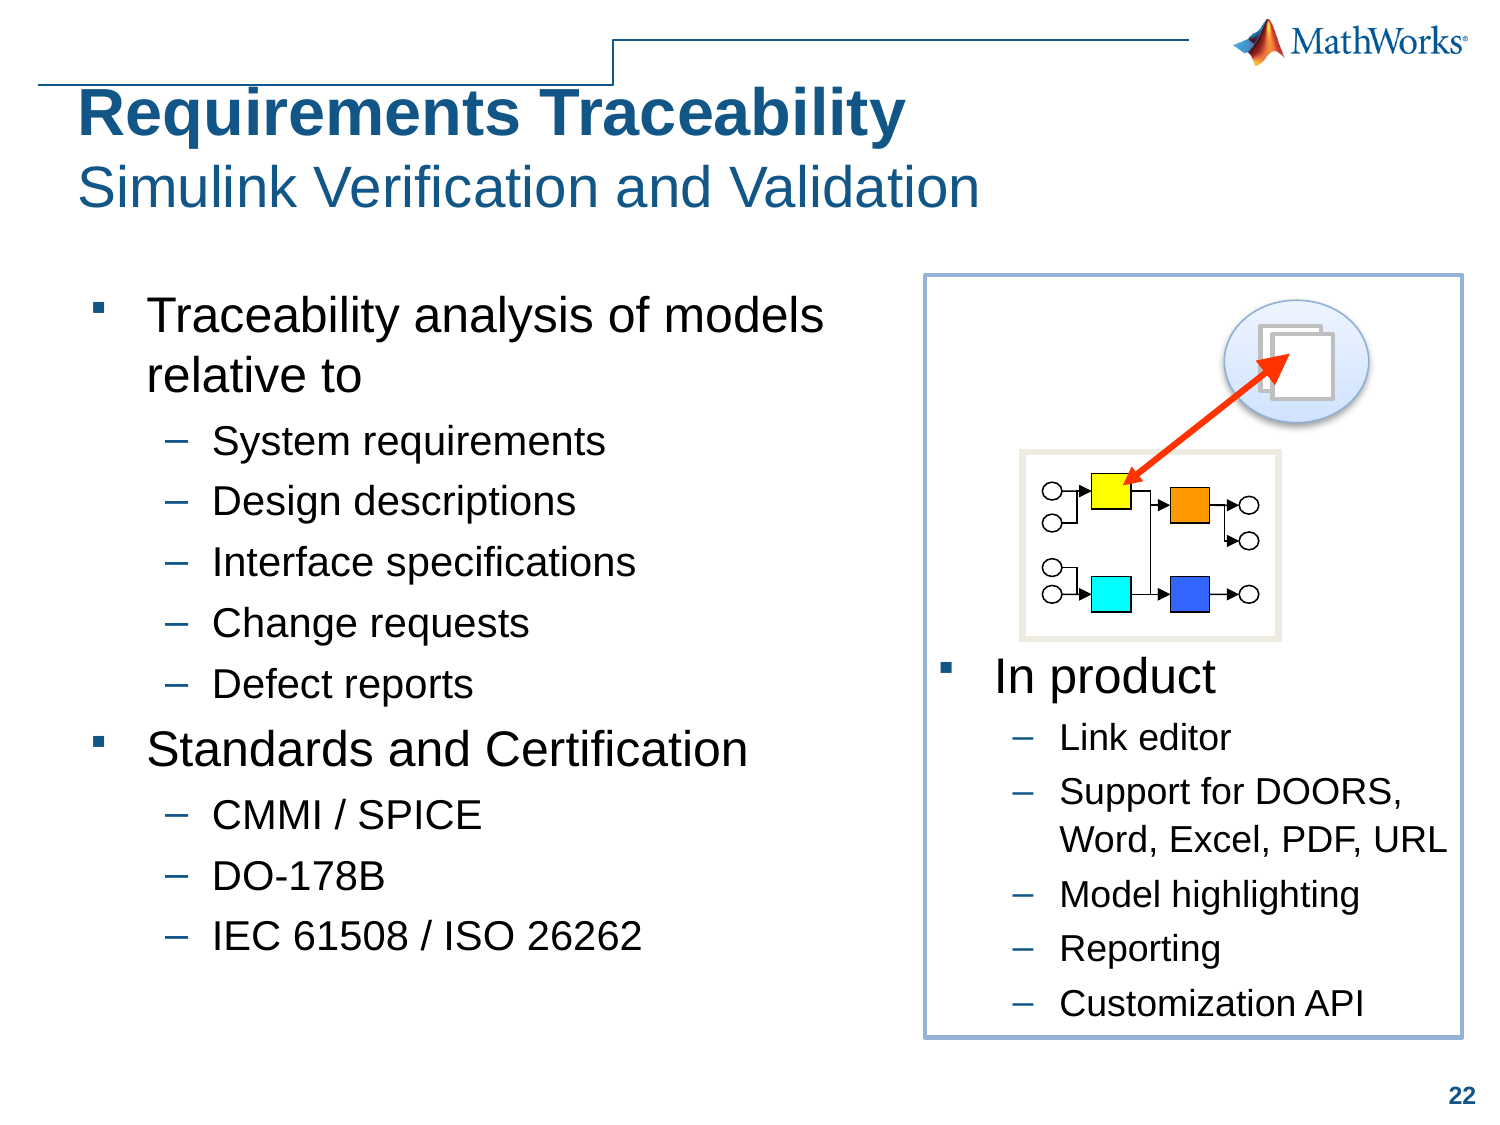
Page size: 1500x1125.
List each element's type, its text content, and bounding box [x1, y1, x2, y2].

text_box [1022, 353, 1291, 640]
picture [1226, 7, 1483, 78]
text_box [924, 274, 1463, 1038]
title Requirements Traceability Simulink Verification and Validation [62, 61, 1354, 250]
list Traceability analysis of models relative to System requirements Design descriptions Interface specifications Change requests Defect reports Standards and Certification CMMI / SPICE DO-178B IEC 61508 / ISO 26262 [75, 275, 900, 1034]
